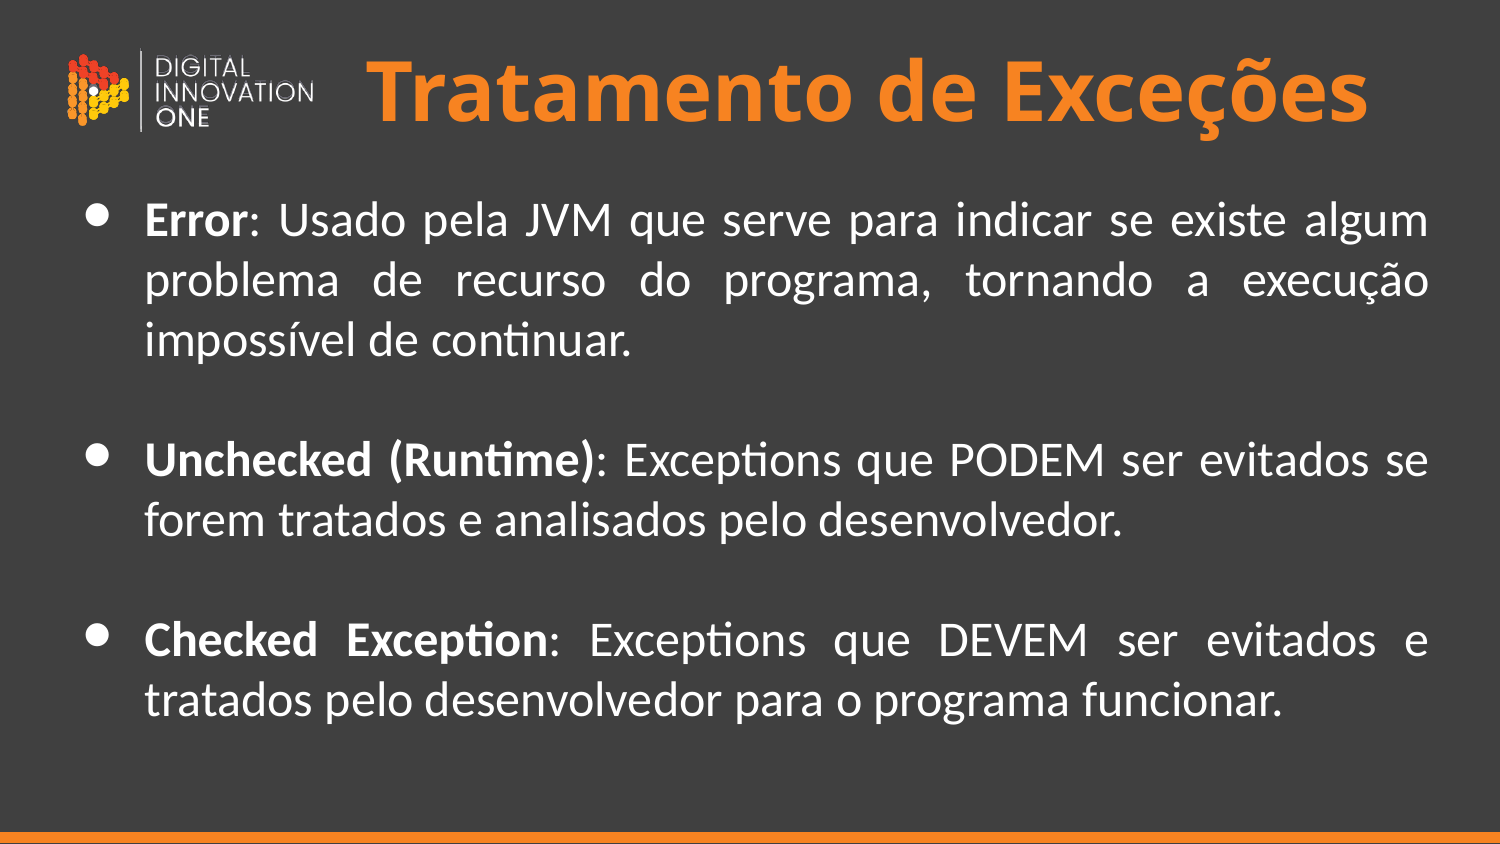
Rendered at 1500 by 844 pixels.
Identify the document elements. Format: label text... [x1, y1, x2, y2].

picture [50, 39, 331, 140]
text_box [0, 832, 1500, 843]
text_box Error: Usado pela JVM que serve para indicar se existe algum problema de recurso do programa, tornando a execução impossível de continuar. Unchecked (Runtime): Exceptions que PODEM ser evitados se forem tratados e analisados pelo desenvolvedor. Checked Exception: Exceptions que DEVEM ser evitados e tratados pelo desenvolvedor para o programa funcionar. [54, 171, 1446, 672]
subtitle Tratamento de Exceções [331, 39, 1428, 137]
